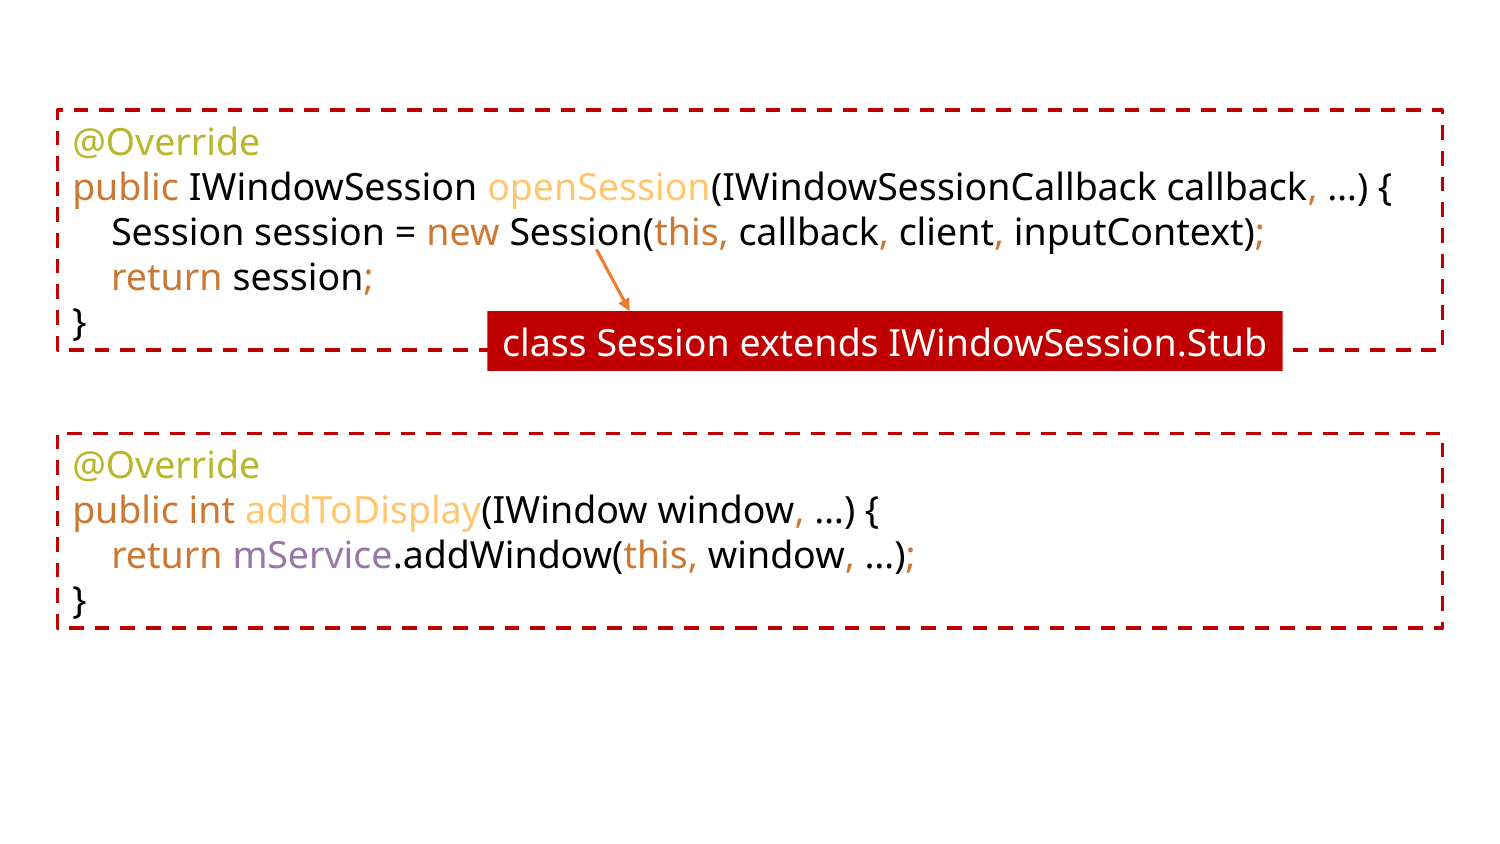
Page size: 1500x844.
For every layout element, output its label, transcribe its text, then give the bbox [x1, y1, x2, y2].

text_box @Override public IWindowSession openSession(IWindowSessionCallback callback, …) { Session session = new Session(this, callback, client, inputContext); return session; } [57, 110, 1443, 350]
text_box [596, 249, 630, 312]
text_box class Session extends IWindowSession.Stub [487, 311, 1283, 371]
text_box @Override public int addToDisplay(IWindow window, …) { return mService.addWindow(this, window, …); } [57, 433, 1443, 629]
